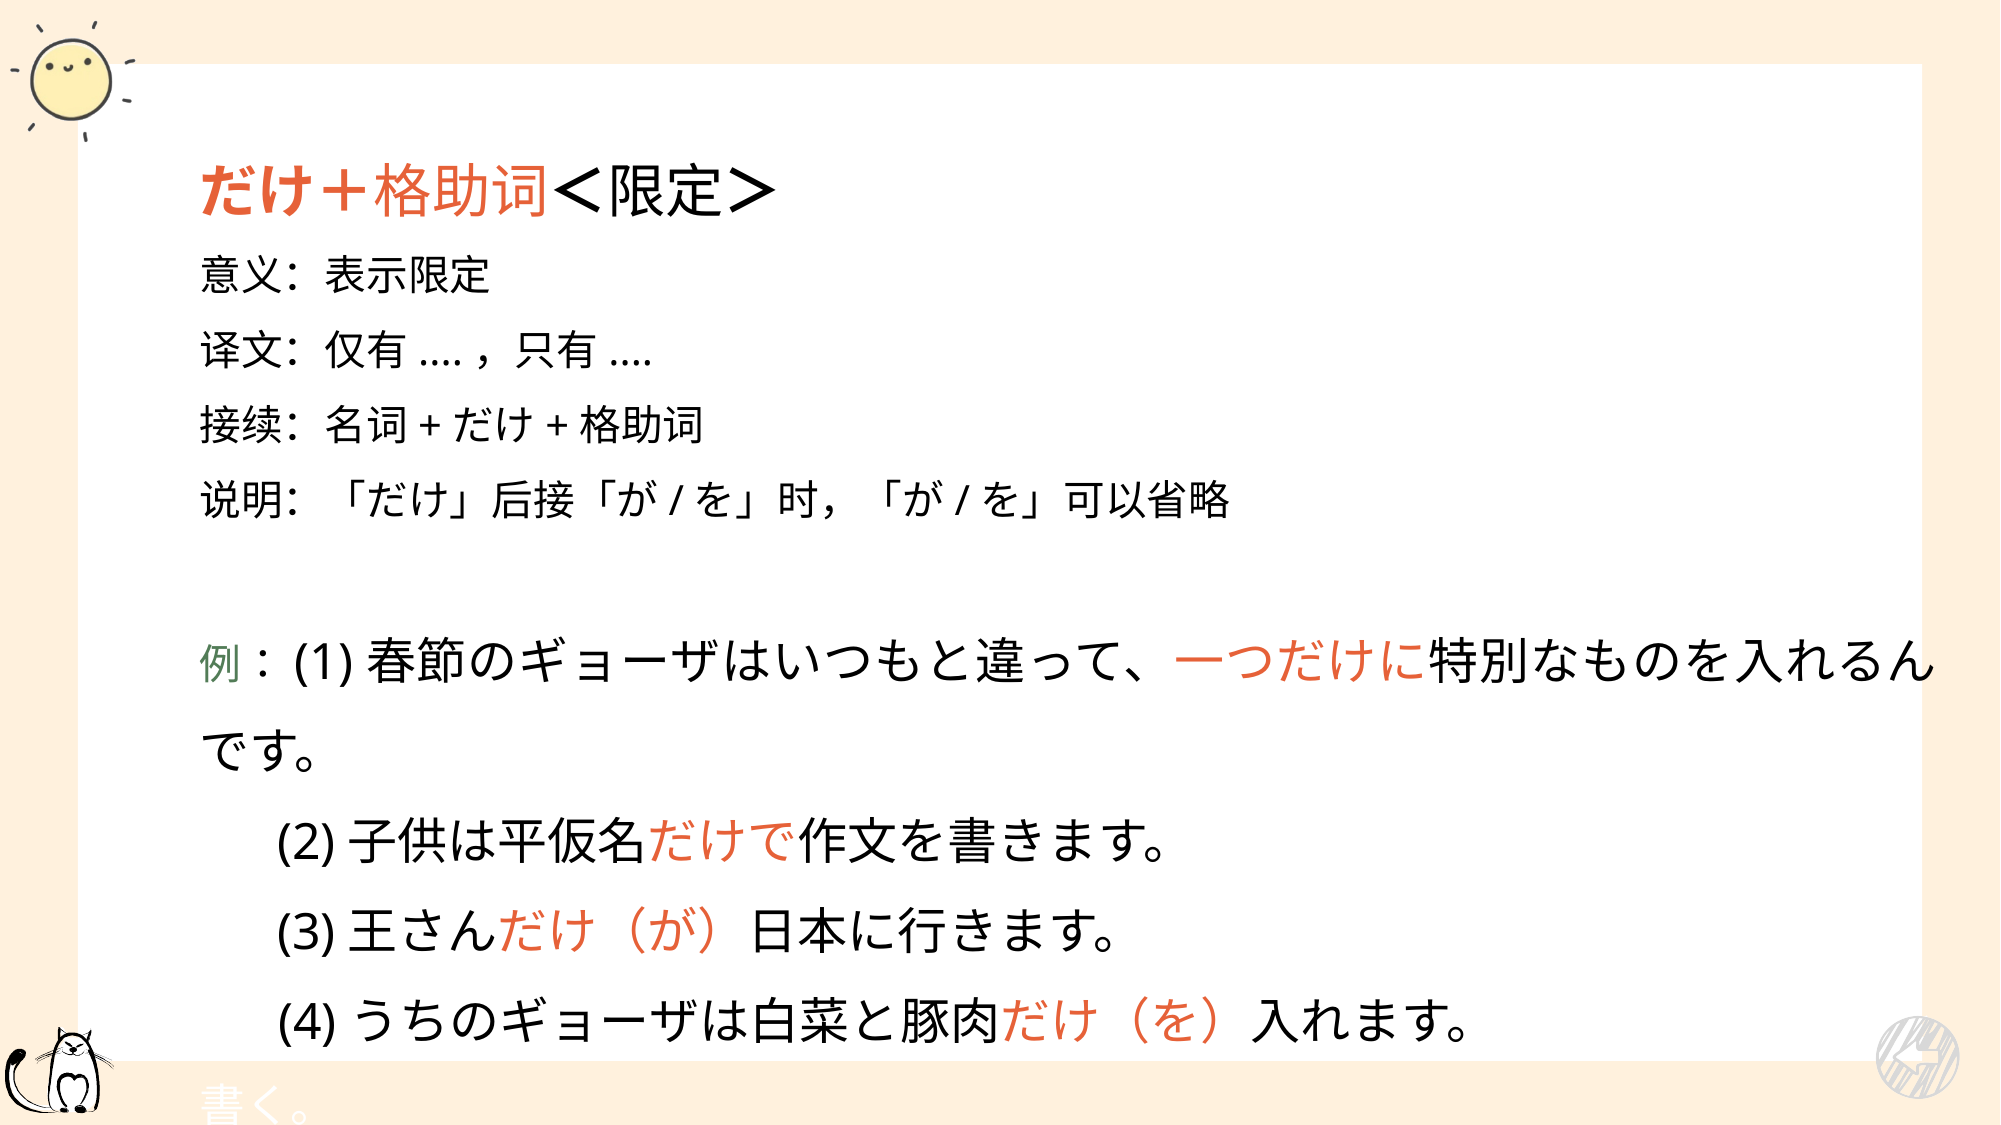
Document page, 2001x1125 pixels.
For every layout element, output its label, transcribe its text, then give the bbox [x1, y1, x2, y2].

picture [0, 0, 162, 155]
text_box だけ＋格助词＜限定＞ 意义：表示限定 译文：仅有....，只有.... 接续：名词+だけ+格助词 说明：「だけ」后接「が/を」时，「が/を」可以省略 例：(1)春節のギョーザはいつもと違って、一つだけに特別なものを入れるんです。 (2)子供は平仮名だけで作文を書きます。 (3)王さんだけ（が）日本に行きます。 (4)うちのギョーザは白菜と豚肉だけ（を）入れます。平仮名だけで作文を書く。 [184, 76, 1950, 970]
picture [1864, 1009, 1967, 1112]
